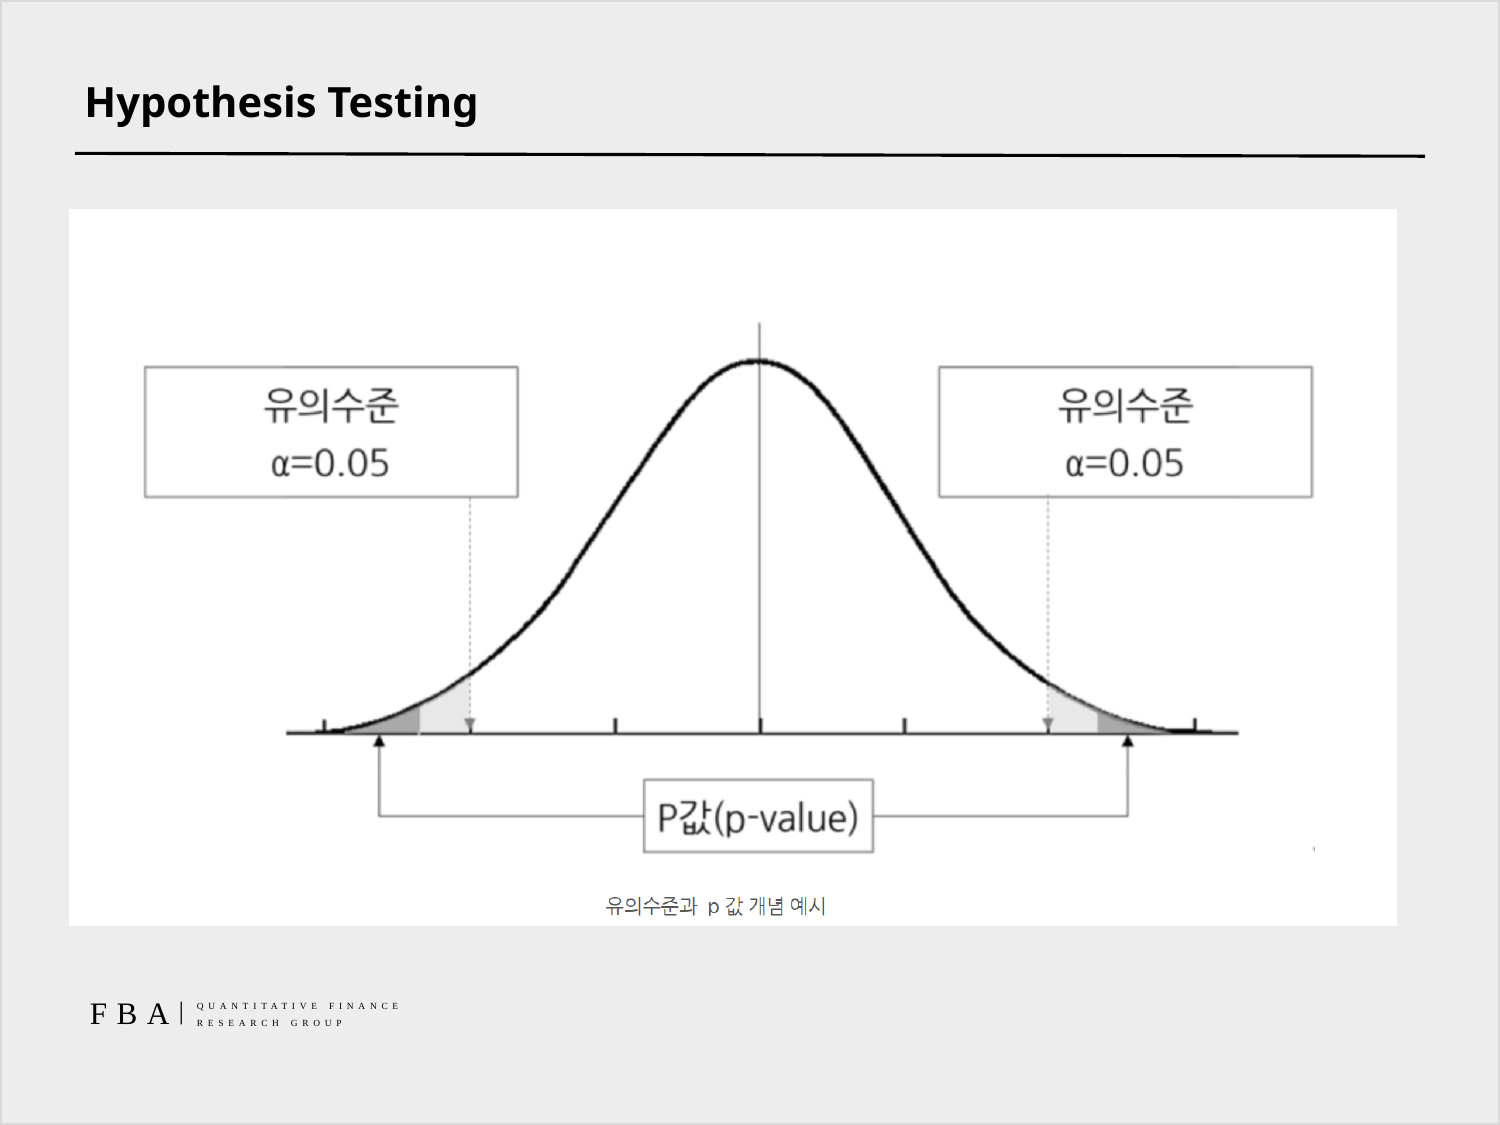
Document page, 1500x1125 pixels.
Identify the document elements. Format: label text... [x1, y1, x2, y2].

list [69, 209, 1397, 926]
title Hypothesis Testing [69, 73, 1397, 144]
